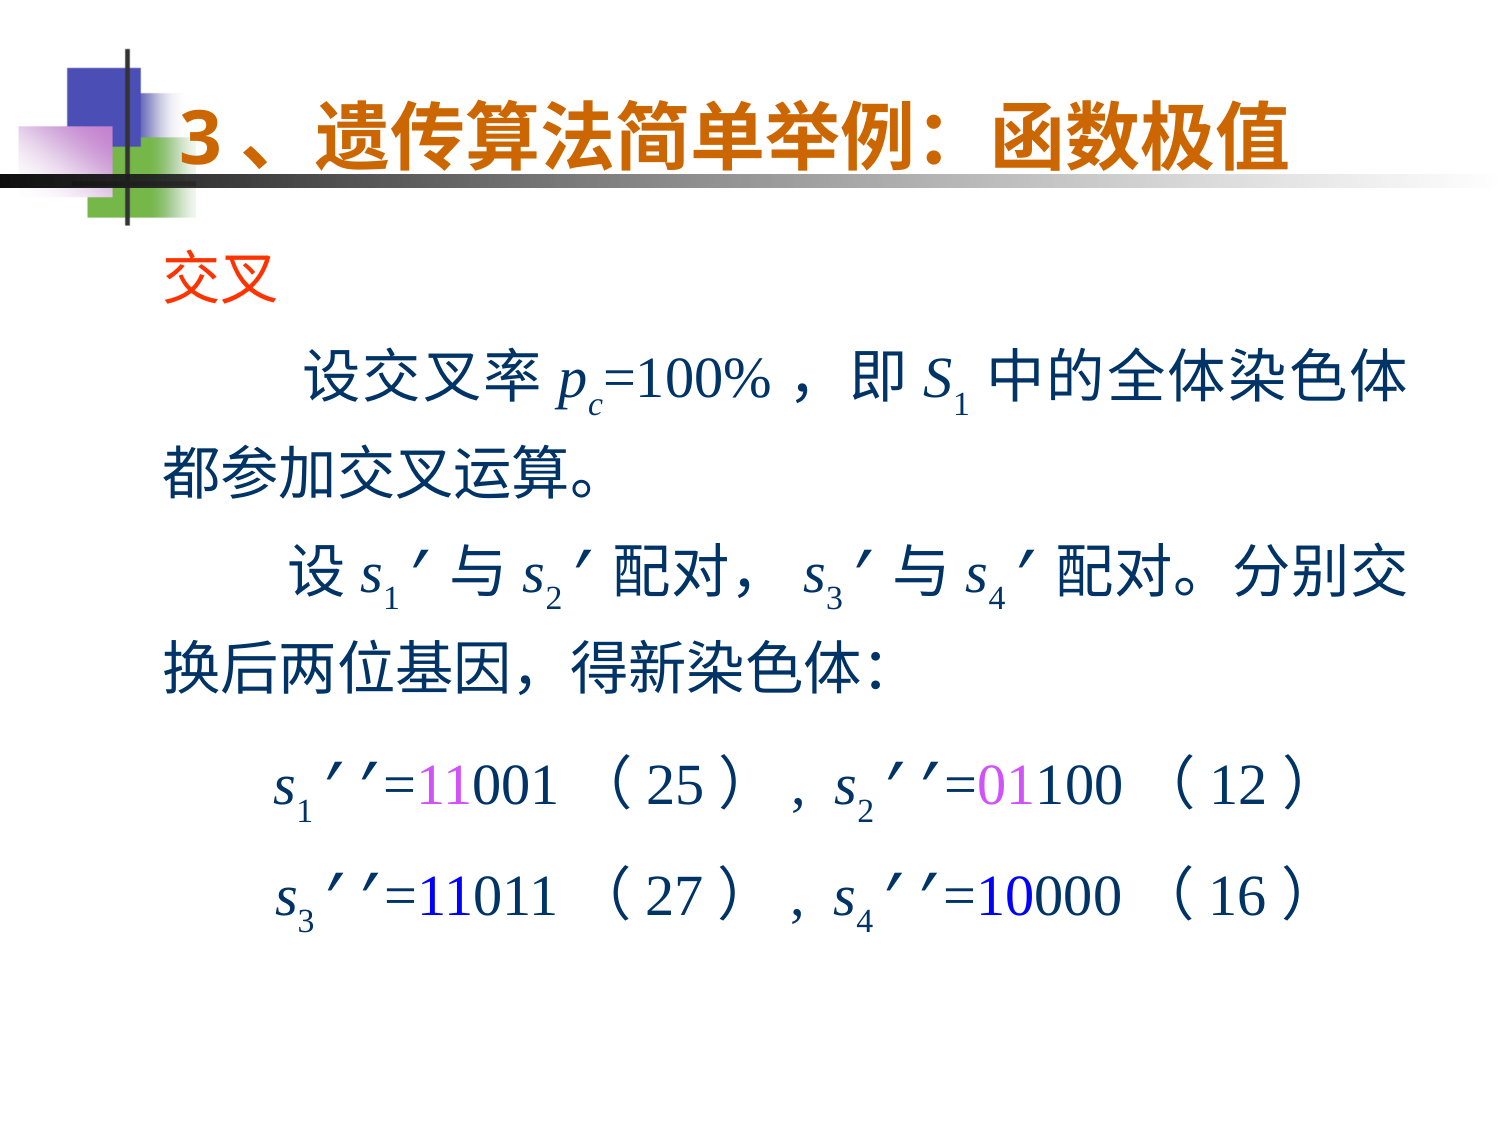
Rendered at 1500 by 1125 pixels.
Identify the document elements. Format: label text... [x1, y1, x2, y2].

picture [0, 43, 196, 174]
picture [0, 188, 196, 229]
text_box 3、遗传算法简单举例：函数极值 [125, 82, 1345, 187]
text_box 交叉 设交叉率pc=100%，即S1中的全体染色体都参加交叉运算。 设s1’与s2’配对，s3’与s4’配对。分别交换后两位基因，得新染色体： s1’’=11001（25）, s2’’=01100（12） s3’’=11011（27）, s4’’=10000（16） [147, 219, 1424, 1059]
